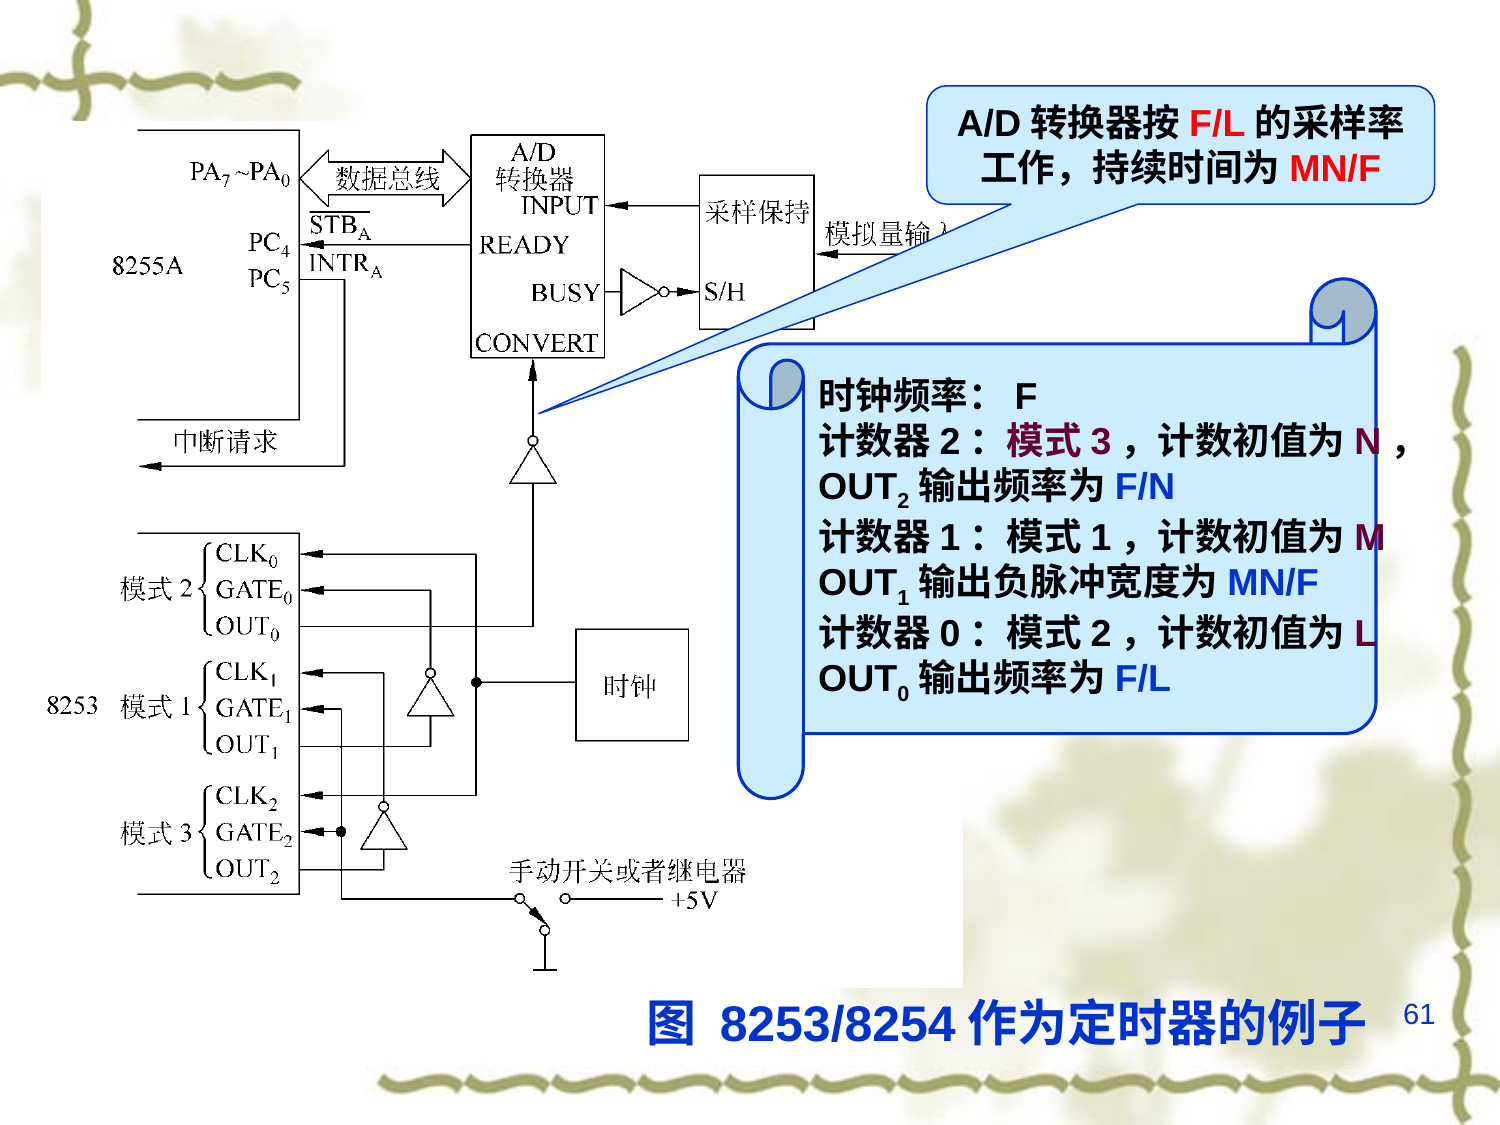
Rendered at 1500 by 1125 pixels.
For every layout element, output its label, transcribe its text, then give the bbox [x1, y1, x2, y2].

text_box 时钟频率：F 计数器2：模式3，计数初值为N， OUT2输出频率为F/N 计数器1：模式1，计数初值为M OUT1输出负脉冲宽度为MN/F 计数器0：模式2，计数初值为L OUT0输出频率为F/L [963, 278, 1377, 734]
text_box 图 8253/8254作为定时器的例子 [631, 983, 1400, 1059]
slide_number 61 [1074, 987, 1451, 1066]
text_box A/D转换器按F/L的采样率工作，持续时间为MN/F [926, 85, 1435, 266]
picture [0, 0, 1500, 1125]
